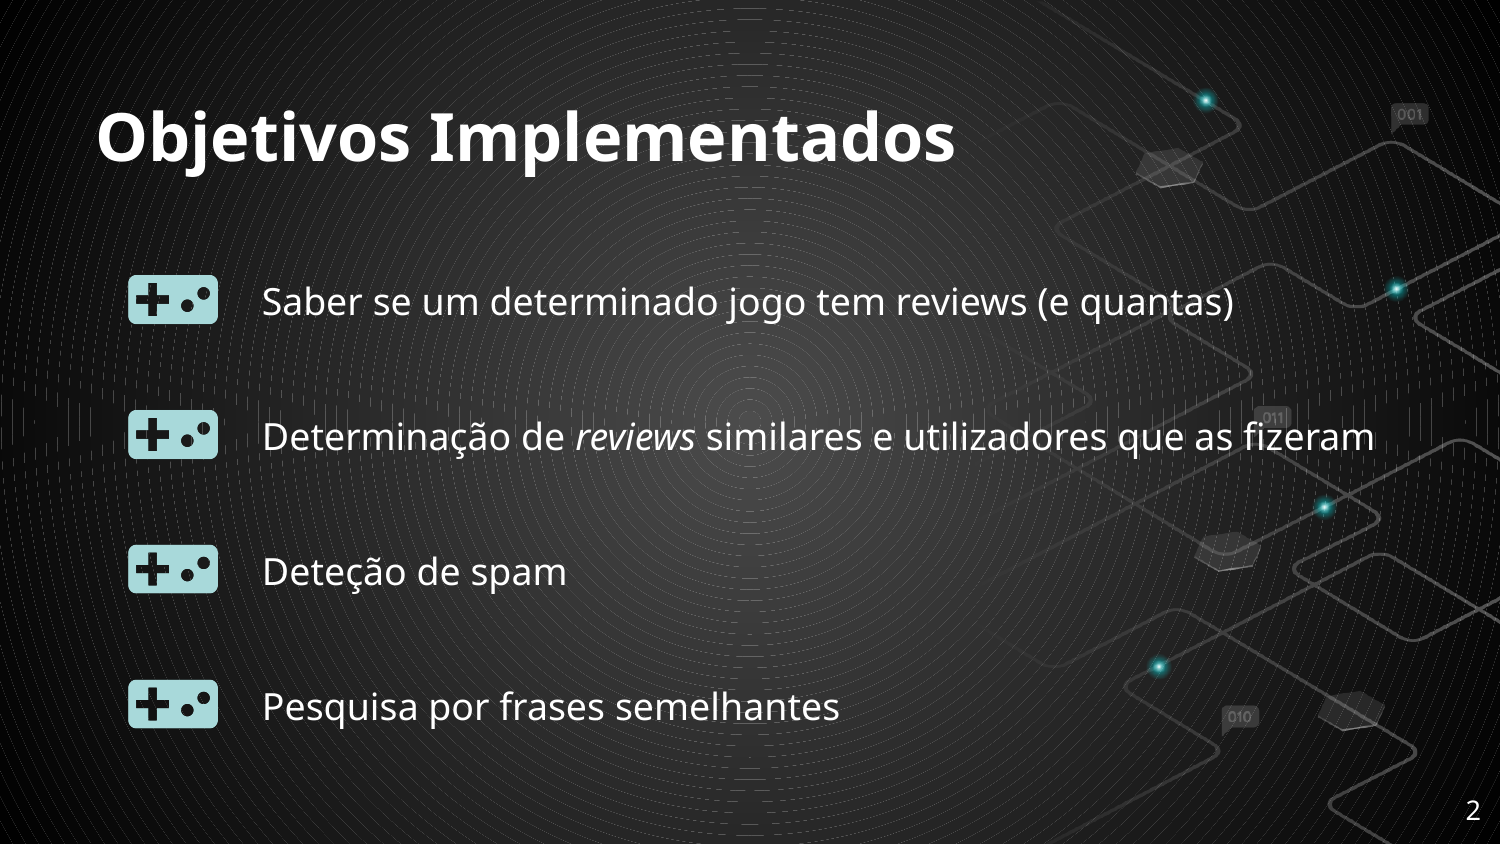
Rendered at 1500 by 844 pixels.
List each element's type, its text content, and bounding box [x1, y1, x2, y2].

slide_number ‹#› [1391, 779, 1482, 844]
picture [0, 0, 1500, 844]
title Objetivos Implementados [95, 33, 1082, 175]
text_box Saber se um determinado jogo tem reviews (e quantas) Determinação de reviews similares e utilizadores que as fizeram Deteção de spam Pesquisa por frases semelhantes [246, 262, 1393, 770]
